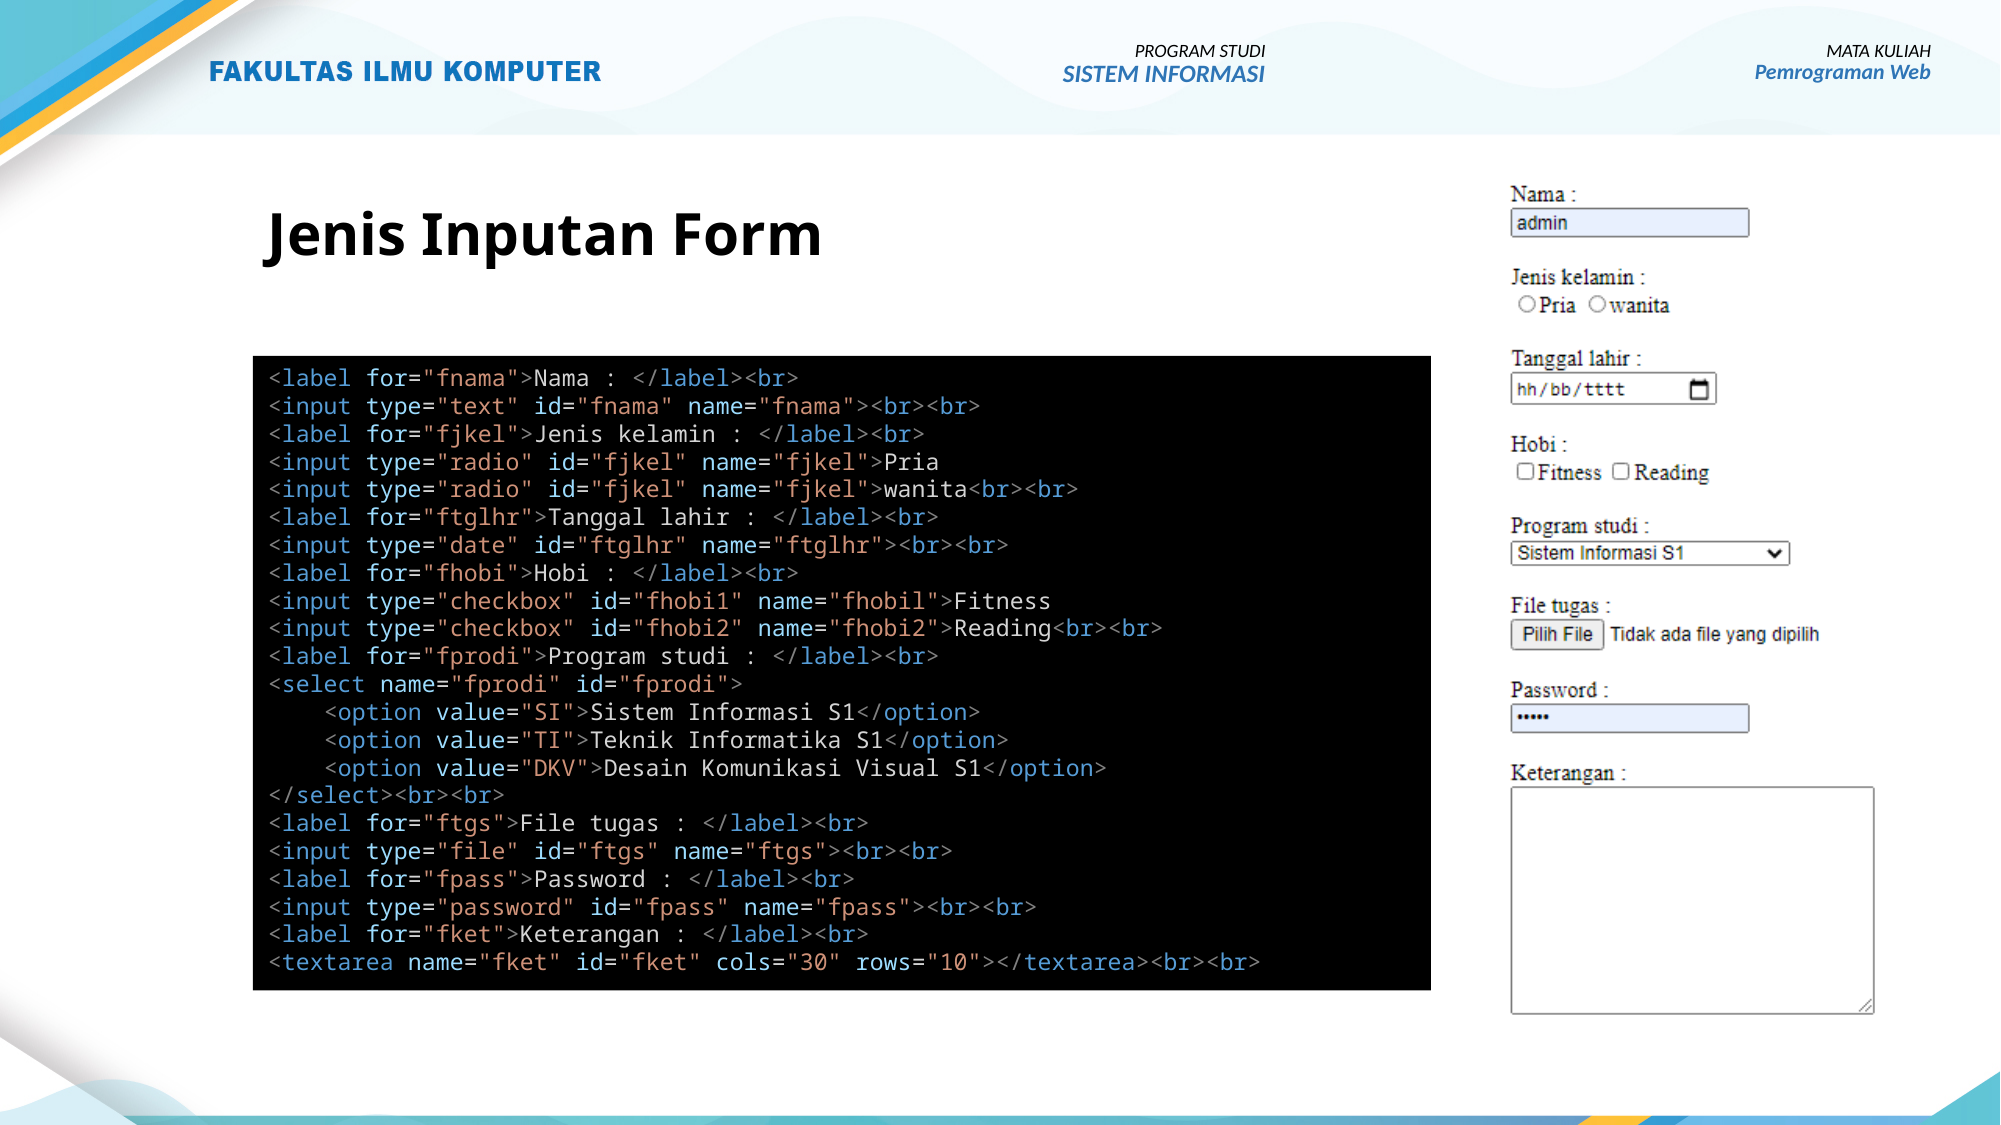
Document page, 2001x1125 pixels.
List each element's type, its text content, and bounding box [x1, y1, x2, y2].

text_box MATA KULIAH Pemrograman Web [1569, 33, 1946, 118]
picture [0, 0, 2000, 1125]
title Jenis Inputan Form [252, 170, 1500, 303]
text_box PROGRAM STUDI SISTEM INFORMASI [904, 33, 1281, 118]
list <label for="fnama">Nama : </label><br> <input type="text" id="fnama" name="fnama"><br><br> <label for="fjkel">Jenis kelamin : </label><br> <input type="radio" id="fjkel" name="fjkel">Pria <input type="radio" id="fjkel" name="fjkel">wanita<br><br> <label for="ftglhr">Tanggal lahir : </label><br> <input type="date" id="ftglhr" name="ftglhr"><br><br> <label for="fhobi">Hobi : </label><br> <input type="checkbox" id="fhobi1" name="fhobil">Fitness <input type="checkbox" id="fhobi2" name="fhobi2">Reading<br><br> <label for="fprodi">Program studi : </label><br> <select name="fprodi" id="fprodi"> <option value="SI">Sistem Informasi S1</option> <option value="TI">Teknik Informatika S1</option> <option value="DKV">Desain Komunikasi Visual S1</option> </select><br><br> <label for="ftgs">File tugas : </label><br> <input type="file" id="ftgs" name="ftgs"><br><br> <label for="fpass">Password : </label><br> <input type="password" id="fpass" name="fpass"><br><br> <label for="fket">Keterangan : </label><br> <textarea name="fket" id="fket" cols="30" rows="10"></textarea><br><br> [252, 355, 1431, 991]
